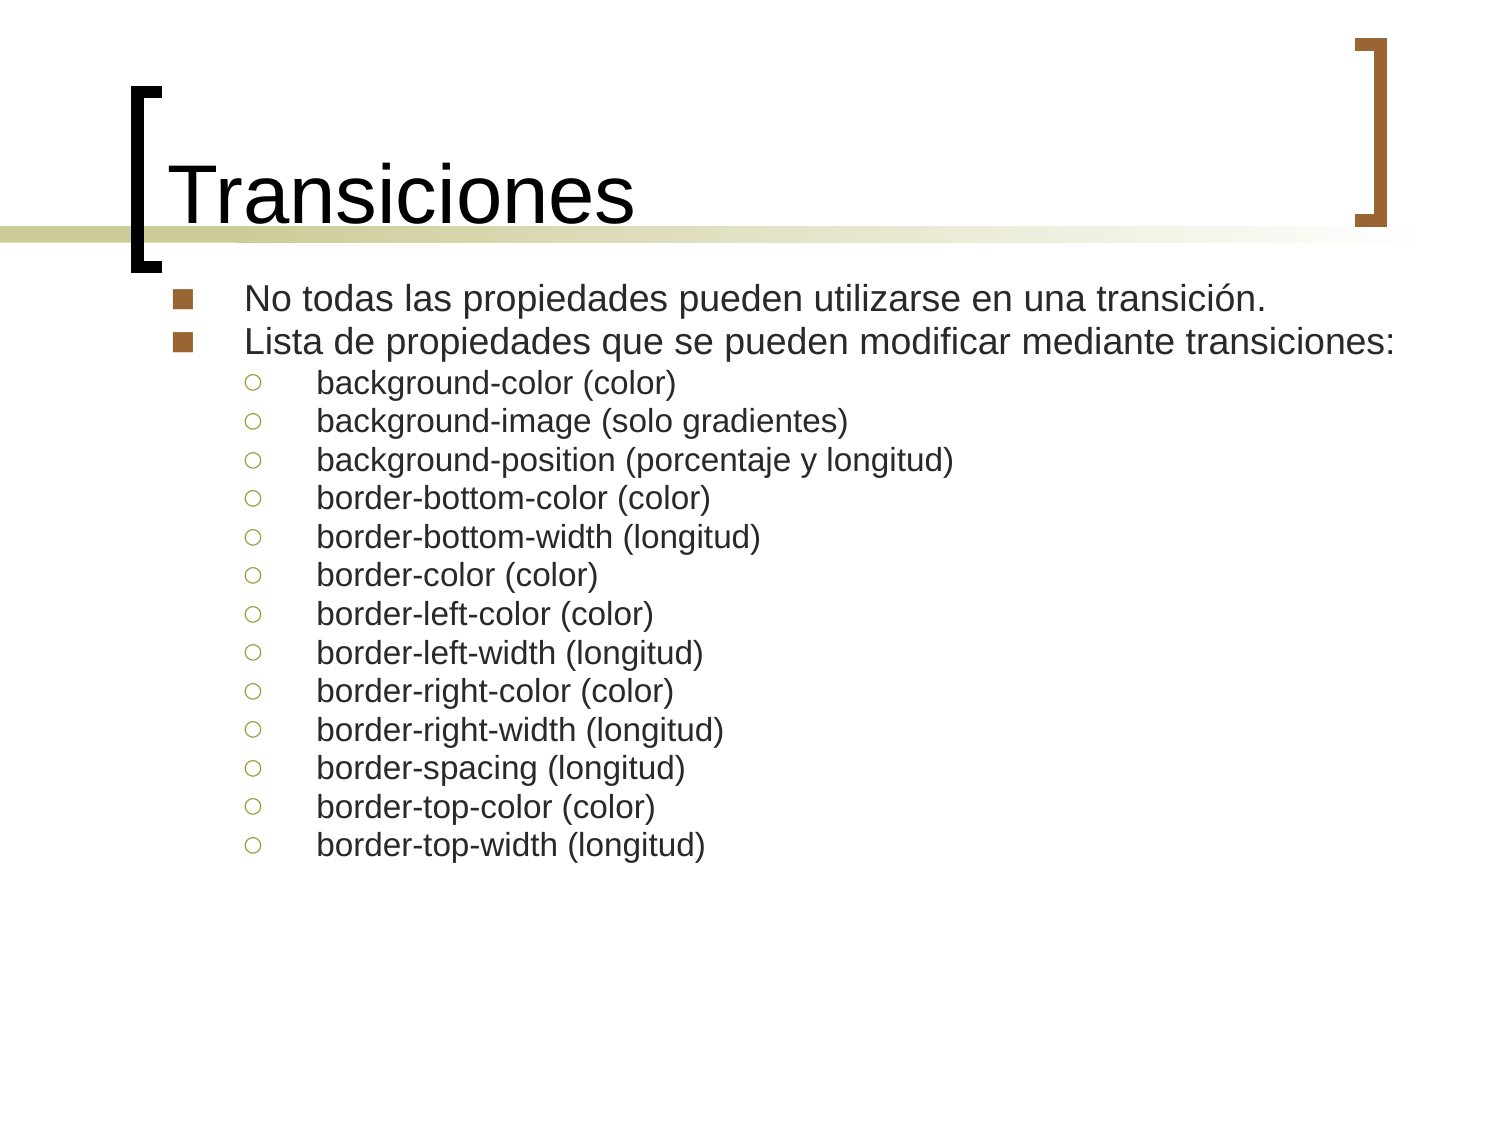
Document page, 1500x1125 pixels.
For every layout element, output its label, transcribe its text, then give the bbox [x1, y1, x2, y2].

title Transiciones [152, 15, 1328, 248]
list No todas las propiedades pueden utilizarse en una transición. Lista de propiedades que se pueden modificar mediante transiciones: background-color (color) background-image (solo gradientes) background-position (porcentaje y longitud) border-bottom-color (color) border-bottom-width (longitud) border-color (color) border-left-color (color) border-left-width (longitud) border-right-color (color) border-right-width (longitud) border-spacing (longitud) border-top-color (color) border-top-width (longitud) [155, 275, 1413, 950]
